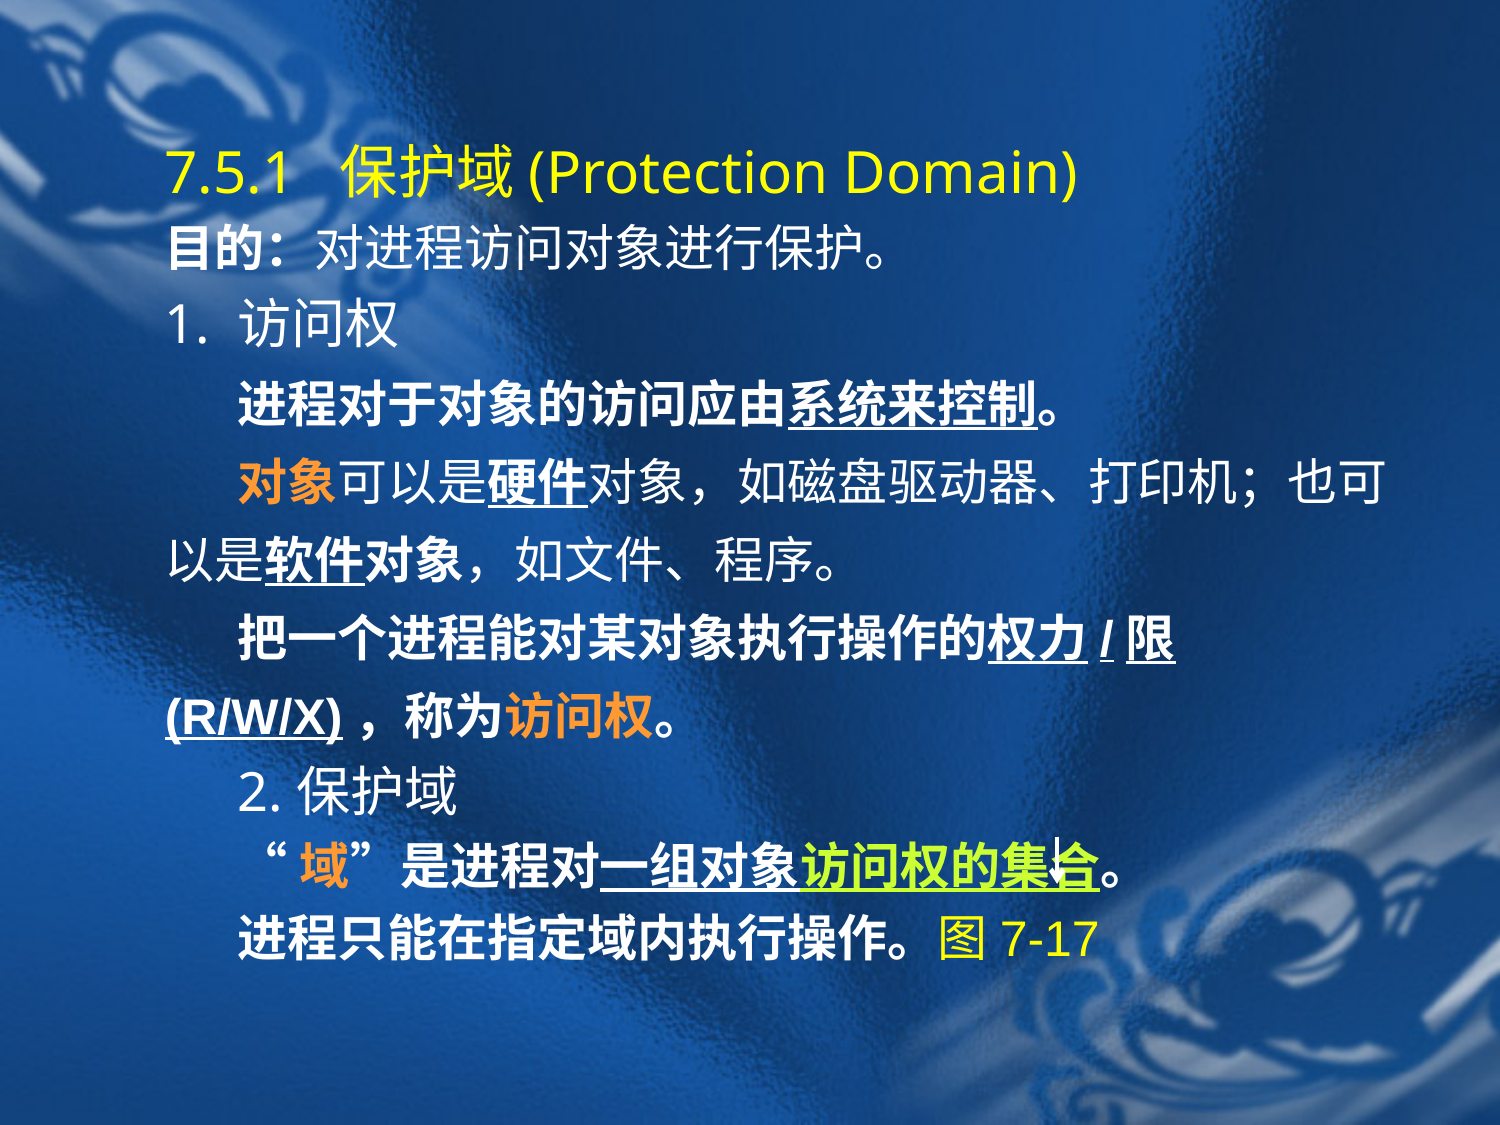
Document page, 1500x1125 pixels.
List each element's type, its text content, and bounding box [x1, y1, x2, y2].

picture [0, 0, 1500, 1125]
text_box 7.5.1 保护域(Protection Domain) 目的：对进程访问对象进行保护。 1. 访问权 进程对于对象的访问应由系统来控制。 对象可以是硬件对象，如磁盘驱动器、打印机；也可以是软件对象，如文件、程序。 把一个进程能对某对象执行操作的权力/限 (R/W/X)，称为访问权。 2.保护域 “域”是进程对一组对象访问权的集合。 进程只能在指定域内执行操作。图7-17 [76, 113, 1424, 1024]
